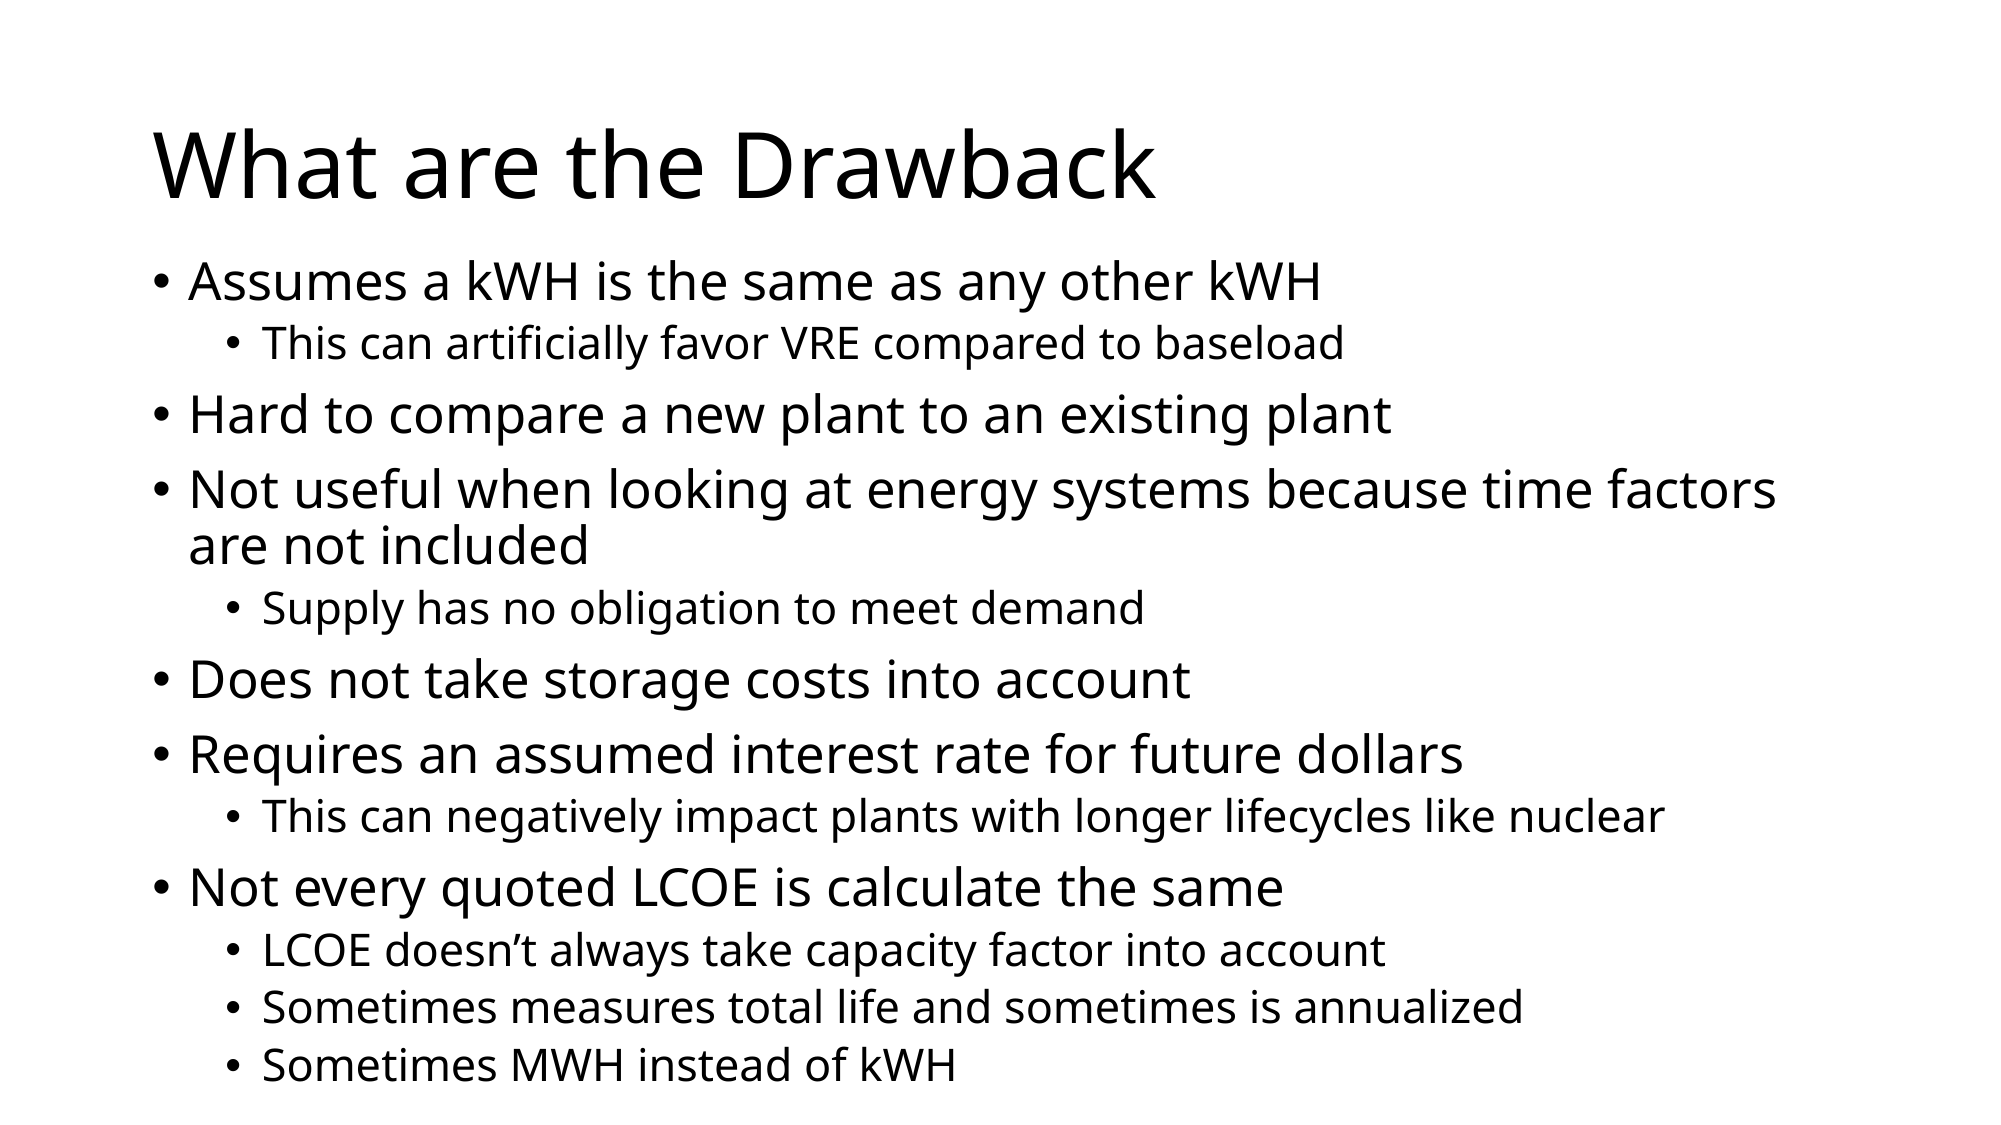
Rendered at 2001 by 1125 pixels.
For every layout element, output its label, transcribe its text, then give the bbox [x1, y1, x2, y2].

title What are the Drawback [137, 59, 1863, 247]
list Assumes a kWH is the same as any other kWH This can artificially favor VRE compared to baseload Hard to compare a new plant to an existing plant Not useful when looking at energy systems because time factors are not included Supply has no obligation to meet demand Does not take storage costs into account Requires an assumed interest rate for future dollars This can negatively impact plants with longer lifecycles like nuclear Not every quoted LCOE is calculate the same LCOE doesn’t always take capacity factor into account Sometimes measures total life and sometimes is annualized Sometimes MWH instead of kWH [137, 247, 1863, 1107]
